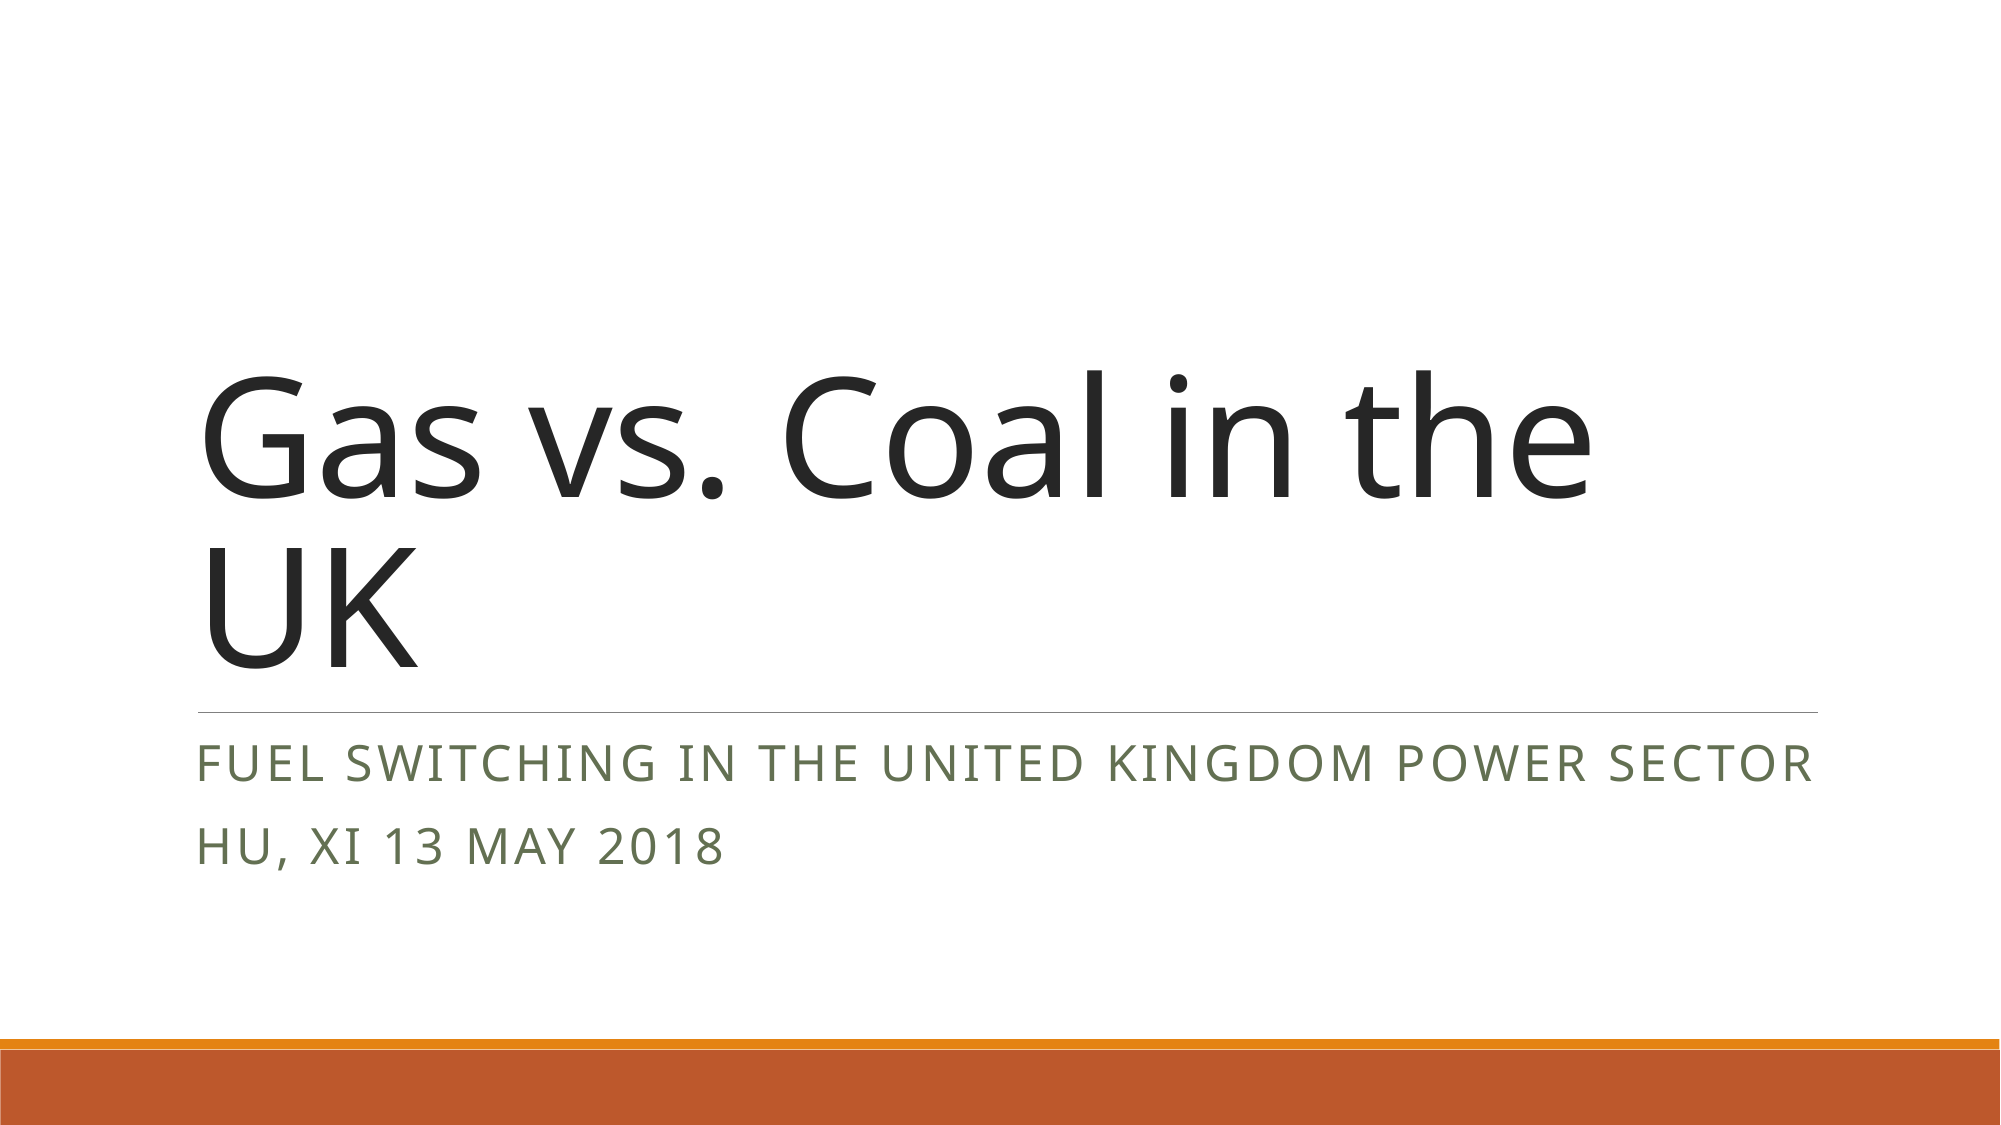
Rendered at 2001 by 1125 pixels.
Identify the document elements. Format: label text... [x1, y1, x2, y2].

title Gas vs. Coal in the UK [180, 124, 1830, 710]
subtitle Fuel switching in the united kingdom power sector Hu, xi 13 may 2018 [180, 730, 1831, 919]
